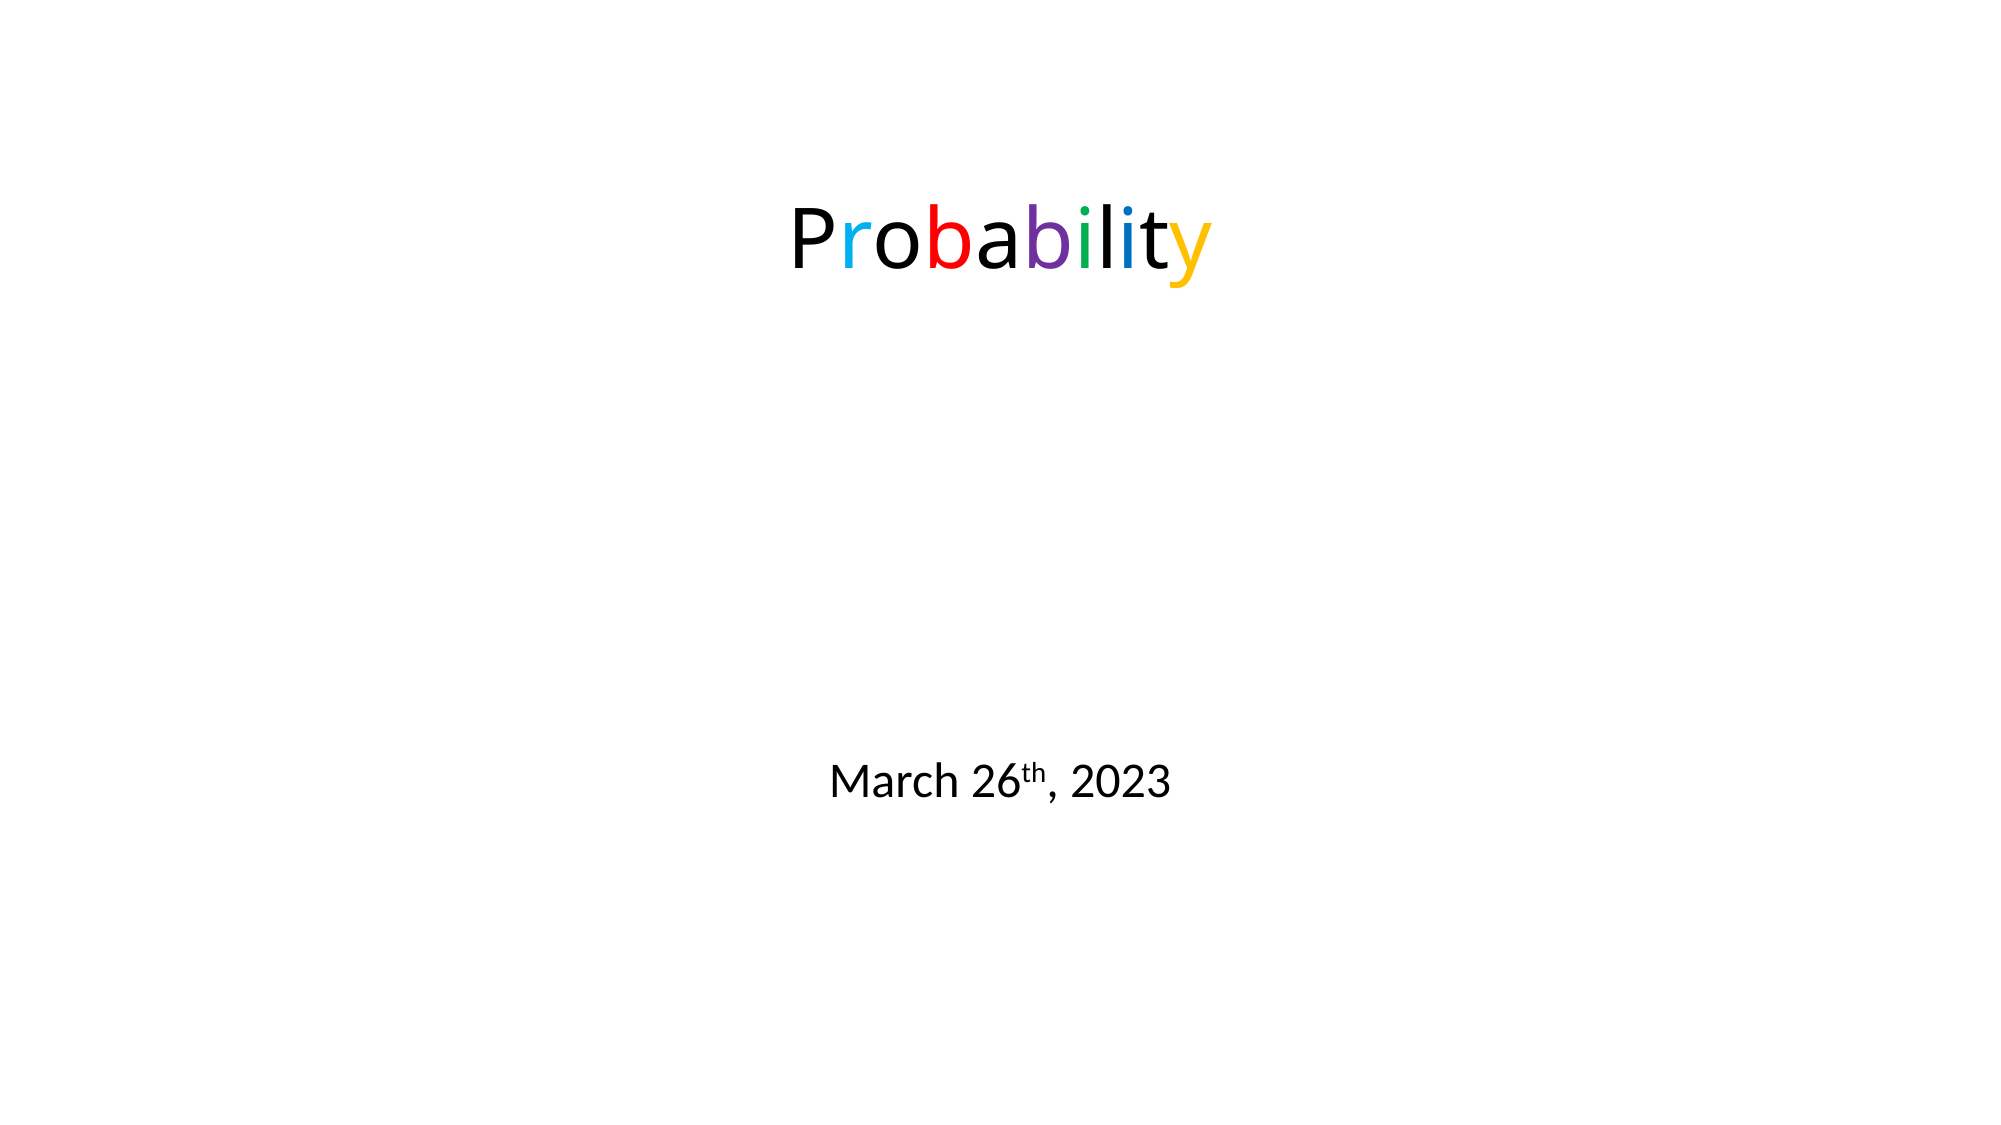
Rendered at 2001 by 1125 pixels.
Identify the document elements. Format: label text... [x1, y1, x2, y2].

subtitle March 26th, 2023 [249, 746, 1750, 1019]
title Probability [249, 184, 1750, 576]
